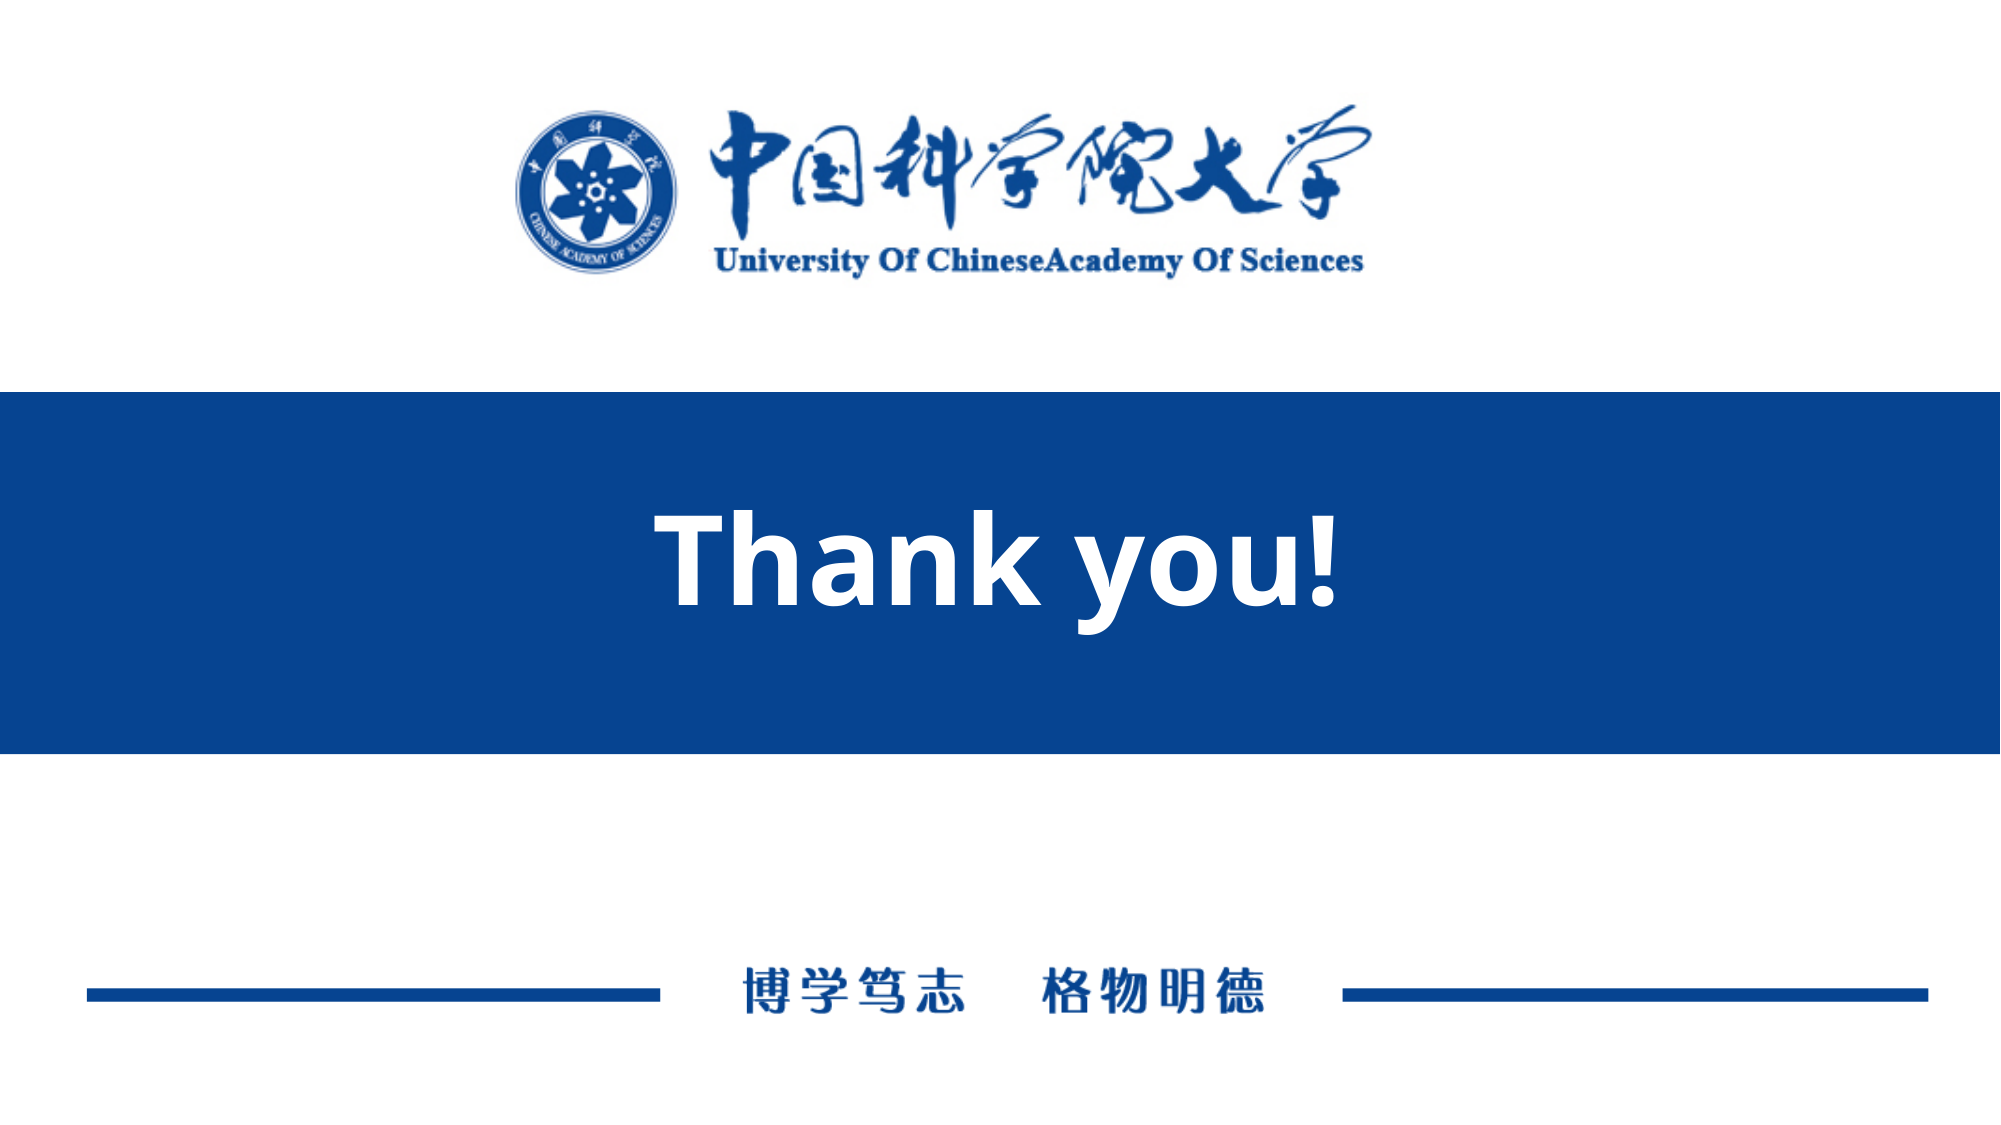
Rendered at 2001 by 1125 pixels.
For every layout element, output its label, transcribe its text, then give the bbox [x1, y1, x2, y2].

text_box [0, 391, 2000, 755]
picture [86, 860, 1929, 1125]
picture [514, 92, 1376, 299]
text_box Thank you! [637, 473, 1427, 638]
